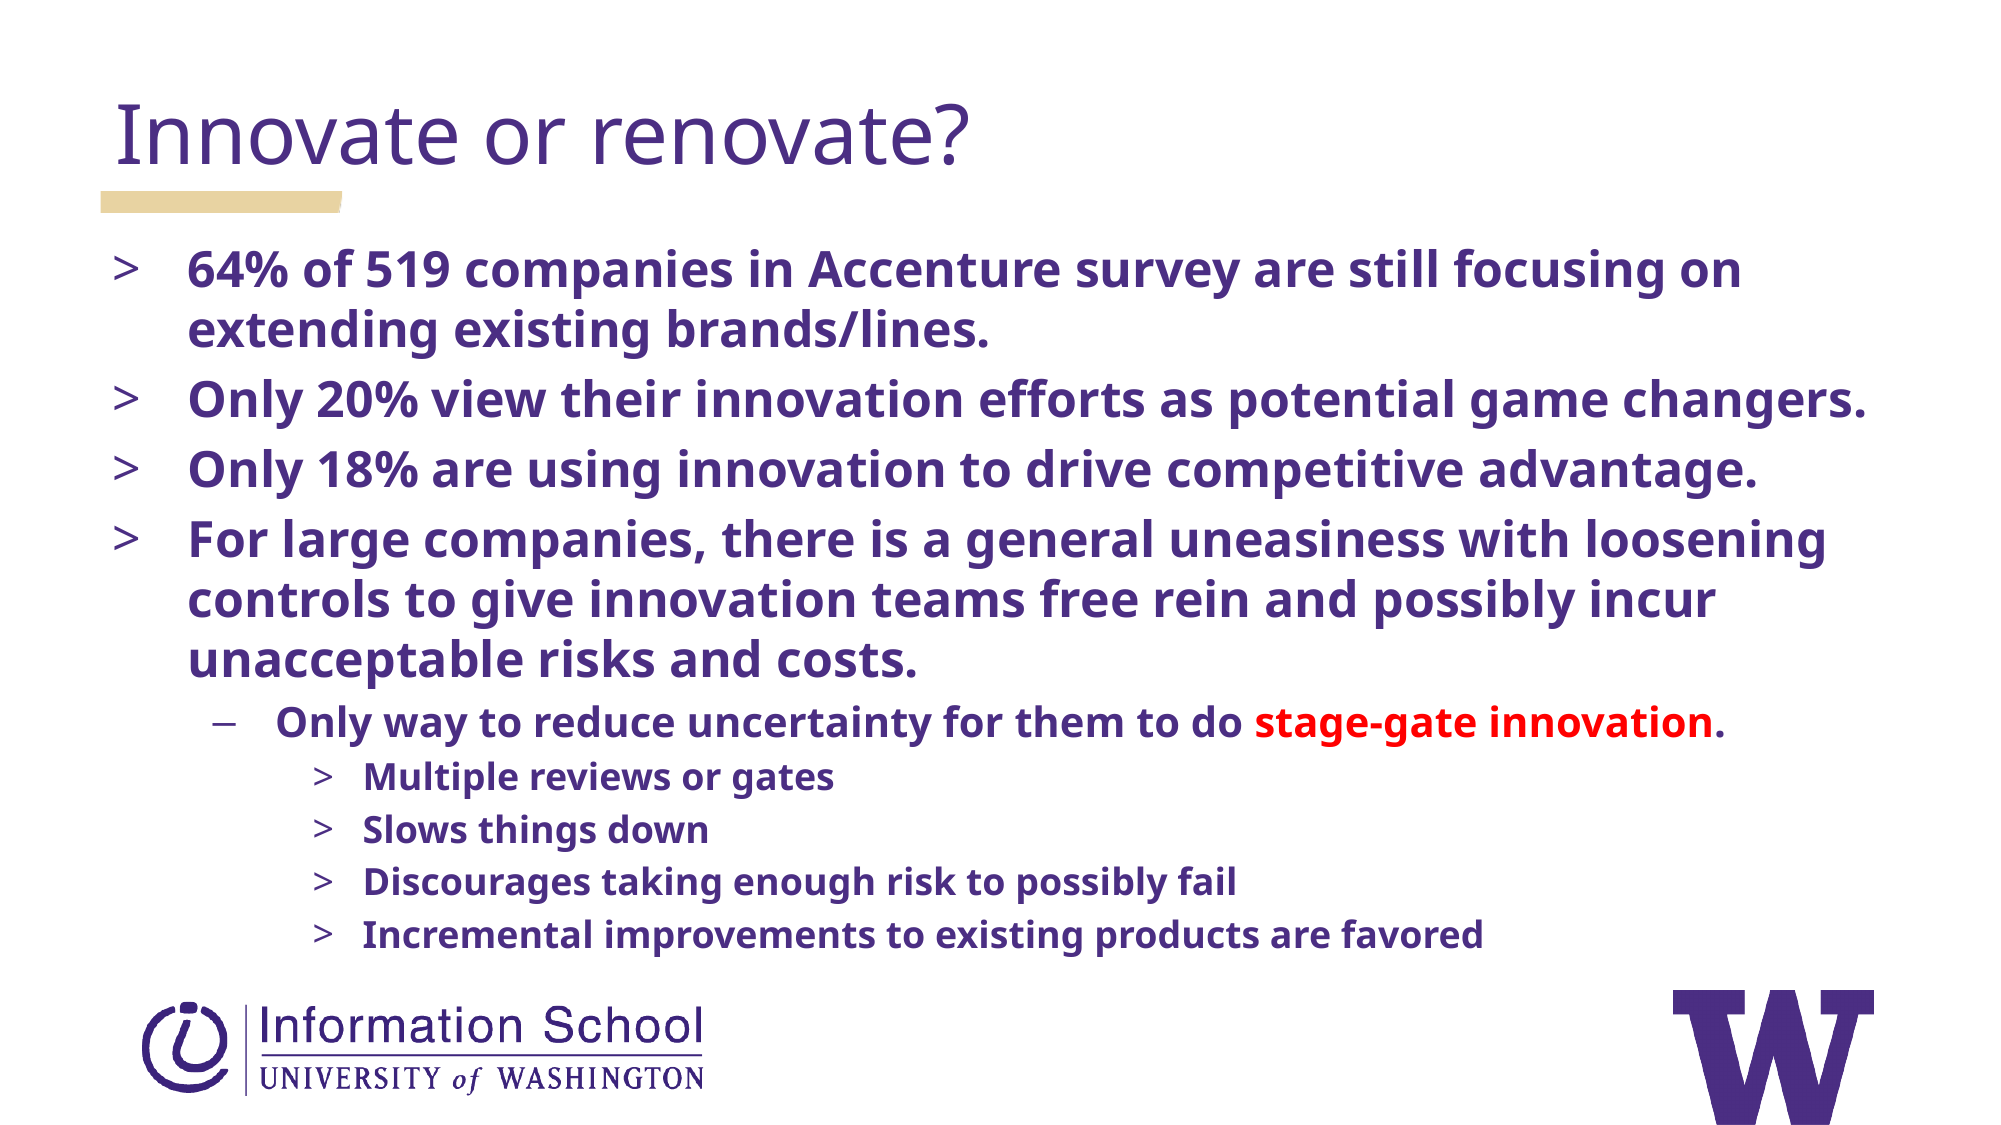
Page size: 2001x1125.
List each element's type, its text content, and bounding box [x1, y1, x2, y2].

picture [128, 987, 736, 1109]
list Innovate or renovate? [100, 81, 1891, 190]
list 64% of 519 companies in Accenture survey are still focusing on extending existing brands/lines. Only 20% view their innovation efforts as potential game changers. Only 18% are using innovation to drive competitive advantage. For large companies, there is a general uneasiness with loosening controls to give innovation teams free rein and possibly incur unacceptable risks and costs. Only way to reduce uncertainty for them to do stage-gate innovation. Multiple reviews or gates Slows things down Discourages taking enough risk to possibly fail Incremental improvements to existing products are favored [97, 230, 1891, 896]
picture [1673, 990, 1874, 1125]
